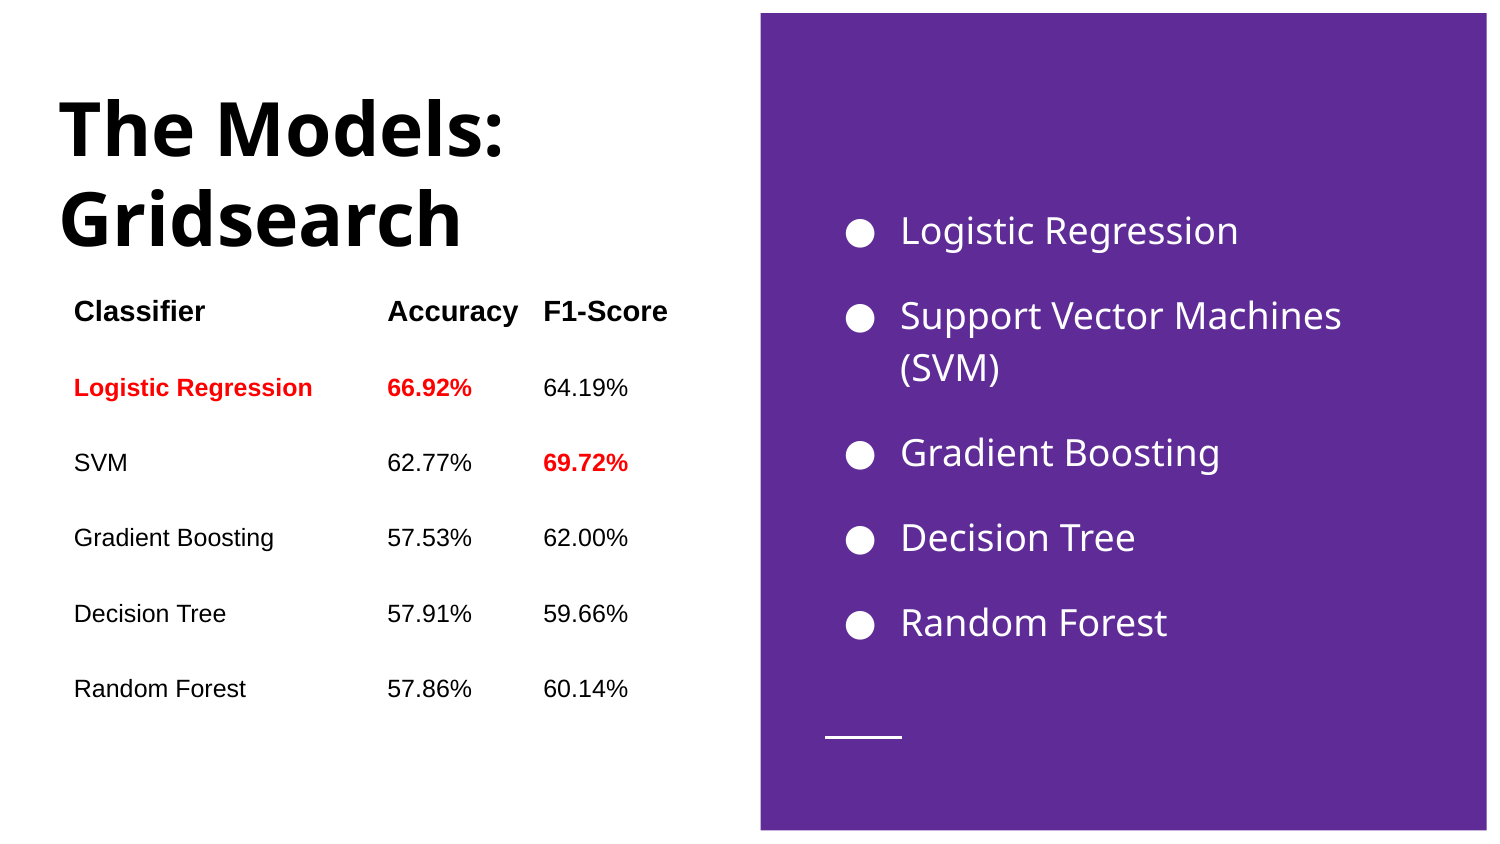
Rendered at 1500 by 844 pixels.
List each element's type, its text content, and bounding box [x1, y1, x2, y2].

table_cell 59.66% [534, 574, 694, 649]
table_cell 62.77% [378, 423, 534, 498]
table_cell 57.86% [378, 649, 534, 725]
table_cell 62.00% [534, 498, 694, 574]
table_cell SVM [65, 423, 378, 498]
table_header Accuracy [378, 270, 534, 347]
table_header Classifier [65, 270, 378, 347]
table_cell 64.19% [534, 347, 694, 423]
table_cell 60.14% [534, 649, 694, 725]
table_cell 57.53% [378, 498, 534, 574]
table_cell Decision Tree [65, 574, 378, 649]
table_cell Gradient Boosting [65, 498, 378, 574]
title The Models: Gridsearch [43, 74, 716, 277]
table_header F1-Score [534, 270, 694, 347]
table_cell Logistic Regression [65, 347, 378, 423]
table_cell 66.92% [378, 347, 534, 423]
table_cell 57.91% [378, 574, 534, 649]
list Logistic Regression Support Vector Machines (SVM) Gradient Boosting Decision Tree Random Forest [810, 118, 1440, 725]
table_cell 69.72% [534, 423, 694, 498]
table_cell Random Forest [65, 649, 378, 725]
